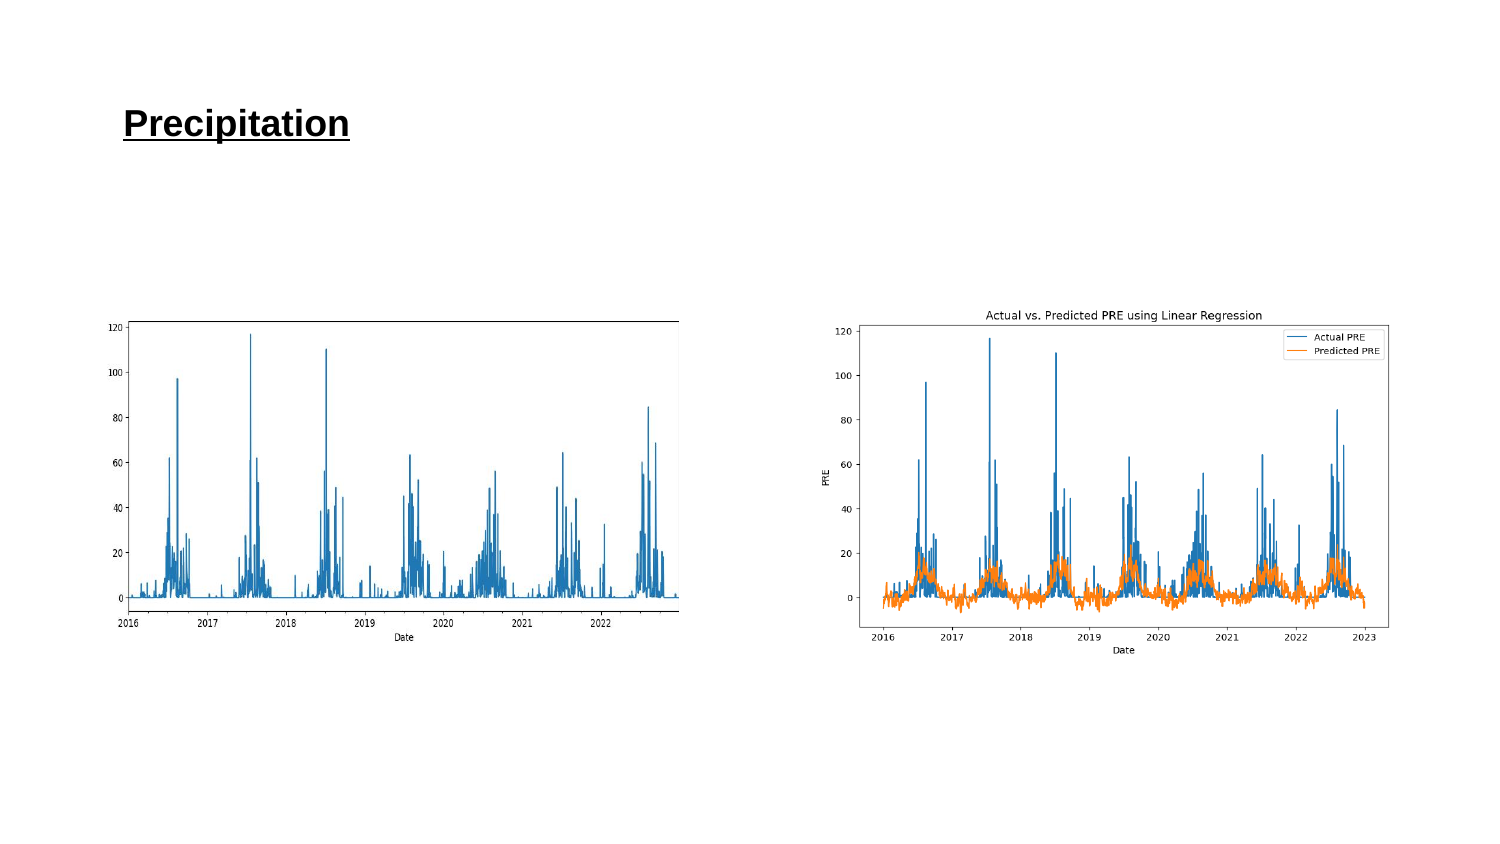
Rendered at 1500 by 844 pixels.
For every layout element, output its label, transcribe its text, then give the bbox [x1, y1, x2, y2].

picture [821, 310, 1393, 654]
text_box Precipitation [108, 92, 366, 152]
picture [107, 321, 679, 643]
